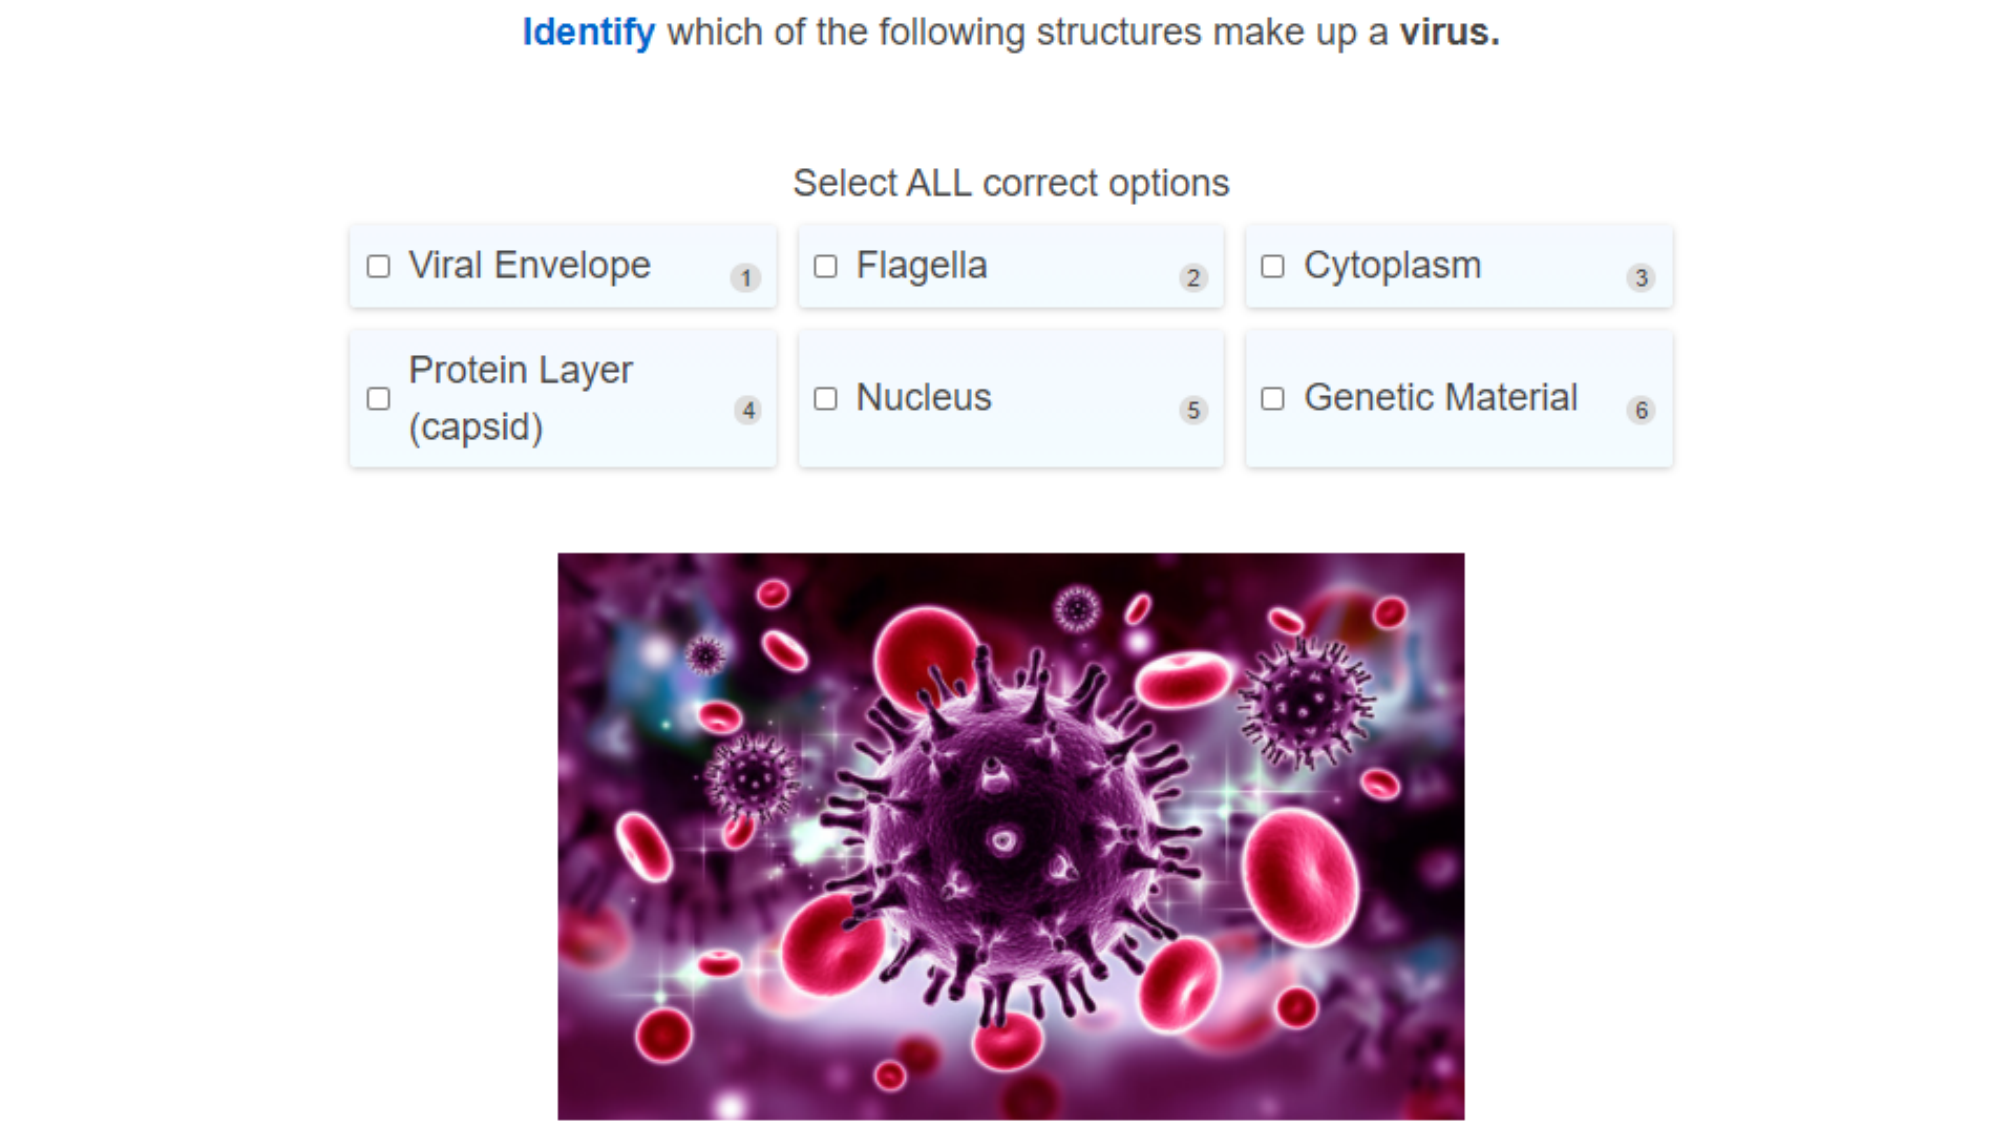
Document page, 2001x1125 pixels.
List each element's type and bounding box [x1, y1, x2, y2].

picture [252, 0, 1713, 1125]
